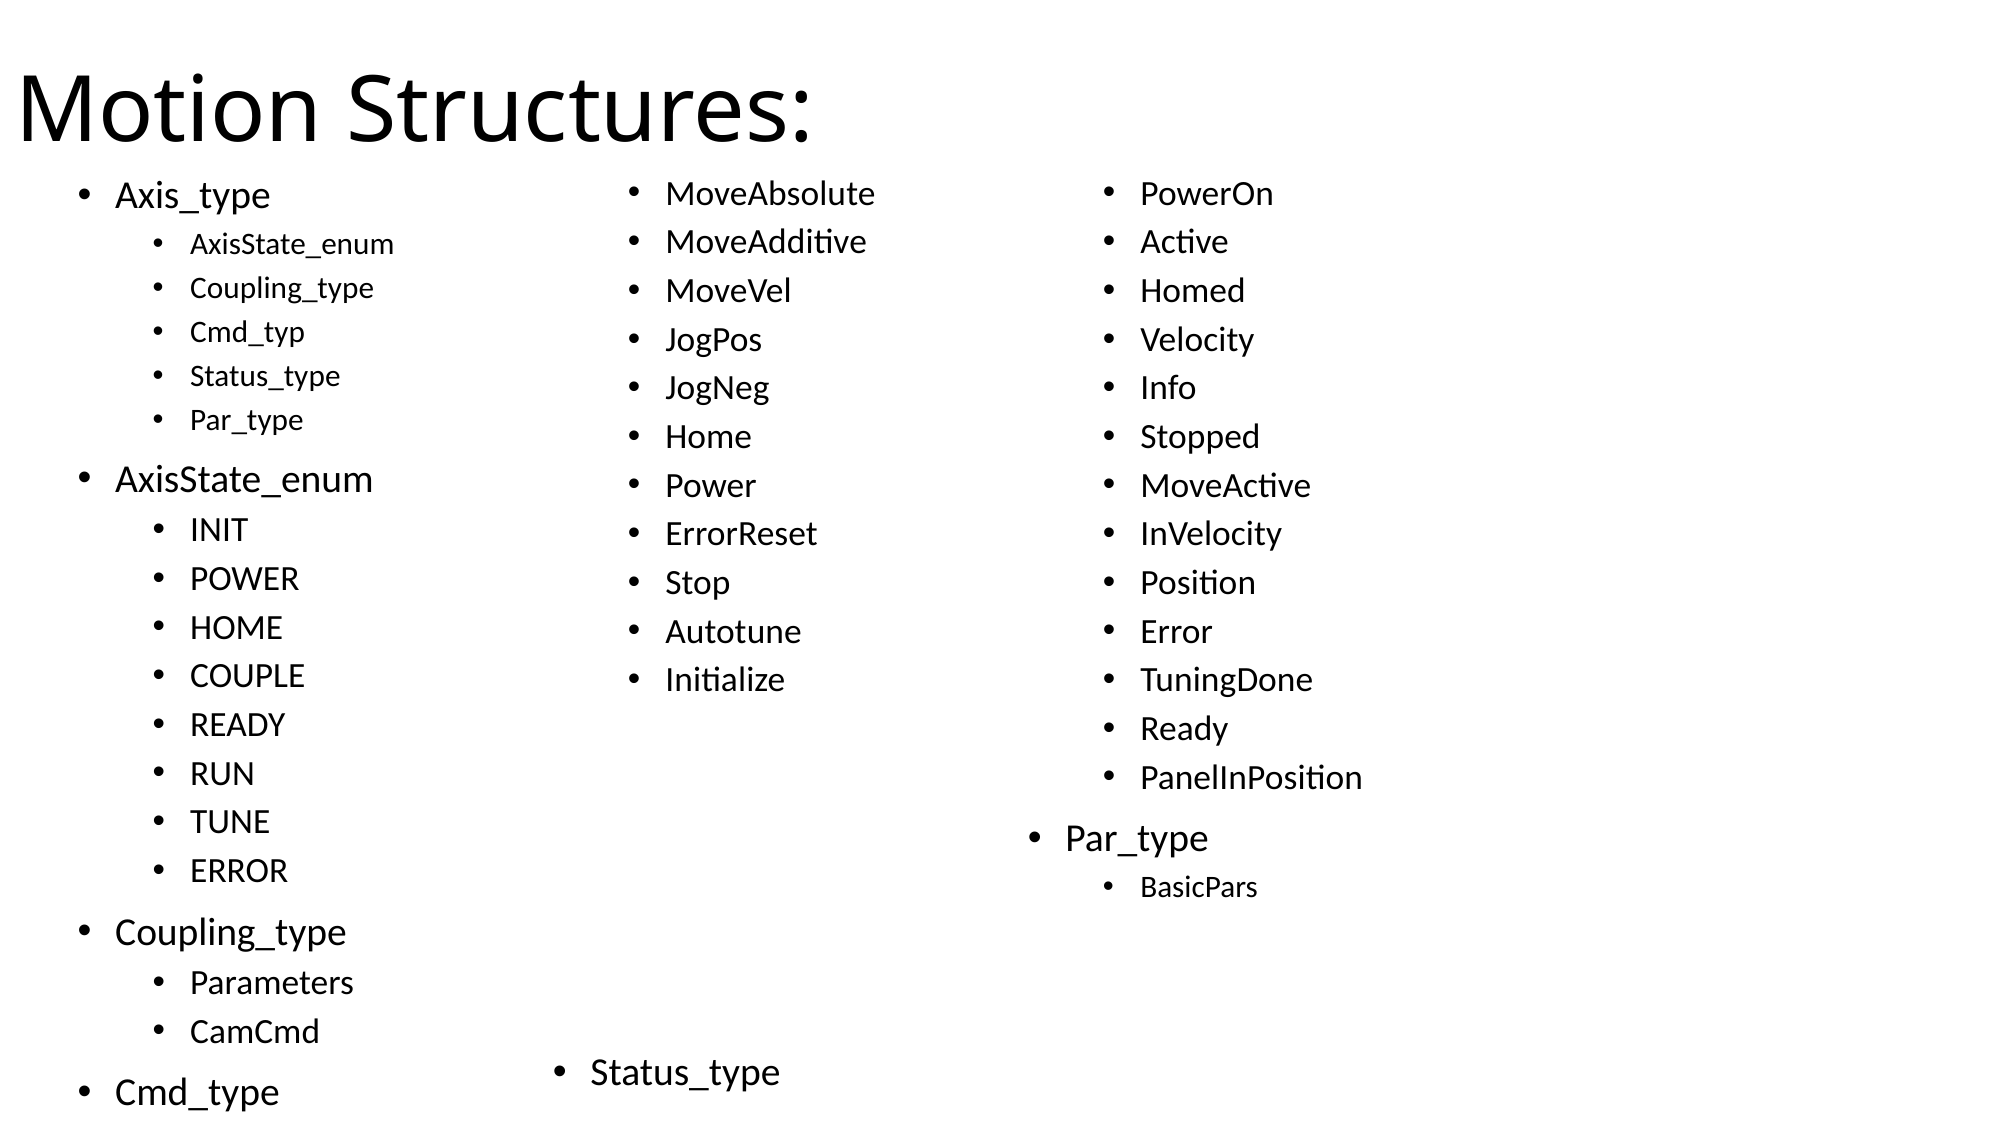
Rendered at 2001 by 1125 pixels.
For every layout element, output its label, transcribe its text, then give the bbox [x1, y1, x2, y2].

title Motion Structures: [0, 3, 1725, 221]
text_box Axis_type AxisState_enum Coupling_type Cmd_typ Status_type Par_type AxisState_enum INIT POWER HOME COUPLE READY RUN TUNE ERROR Coupling_type Parameters CamCmd Cmd_type MoveAbsolute MoveAdditive MoveVel JogPos JogNeg Home Power ErrorReset Stop Autotune Initialize Status_type PowerOn Active Homed Velocity Info Stopped MoveActive InVelocity Position Error TuningDone Ready PanelInPosition Par_type BasicPars [62, 167, 1518, 1122]
